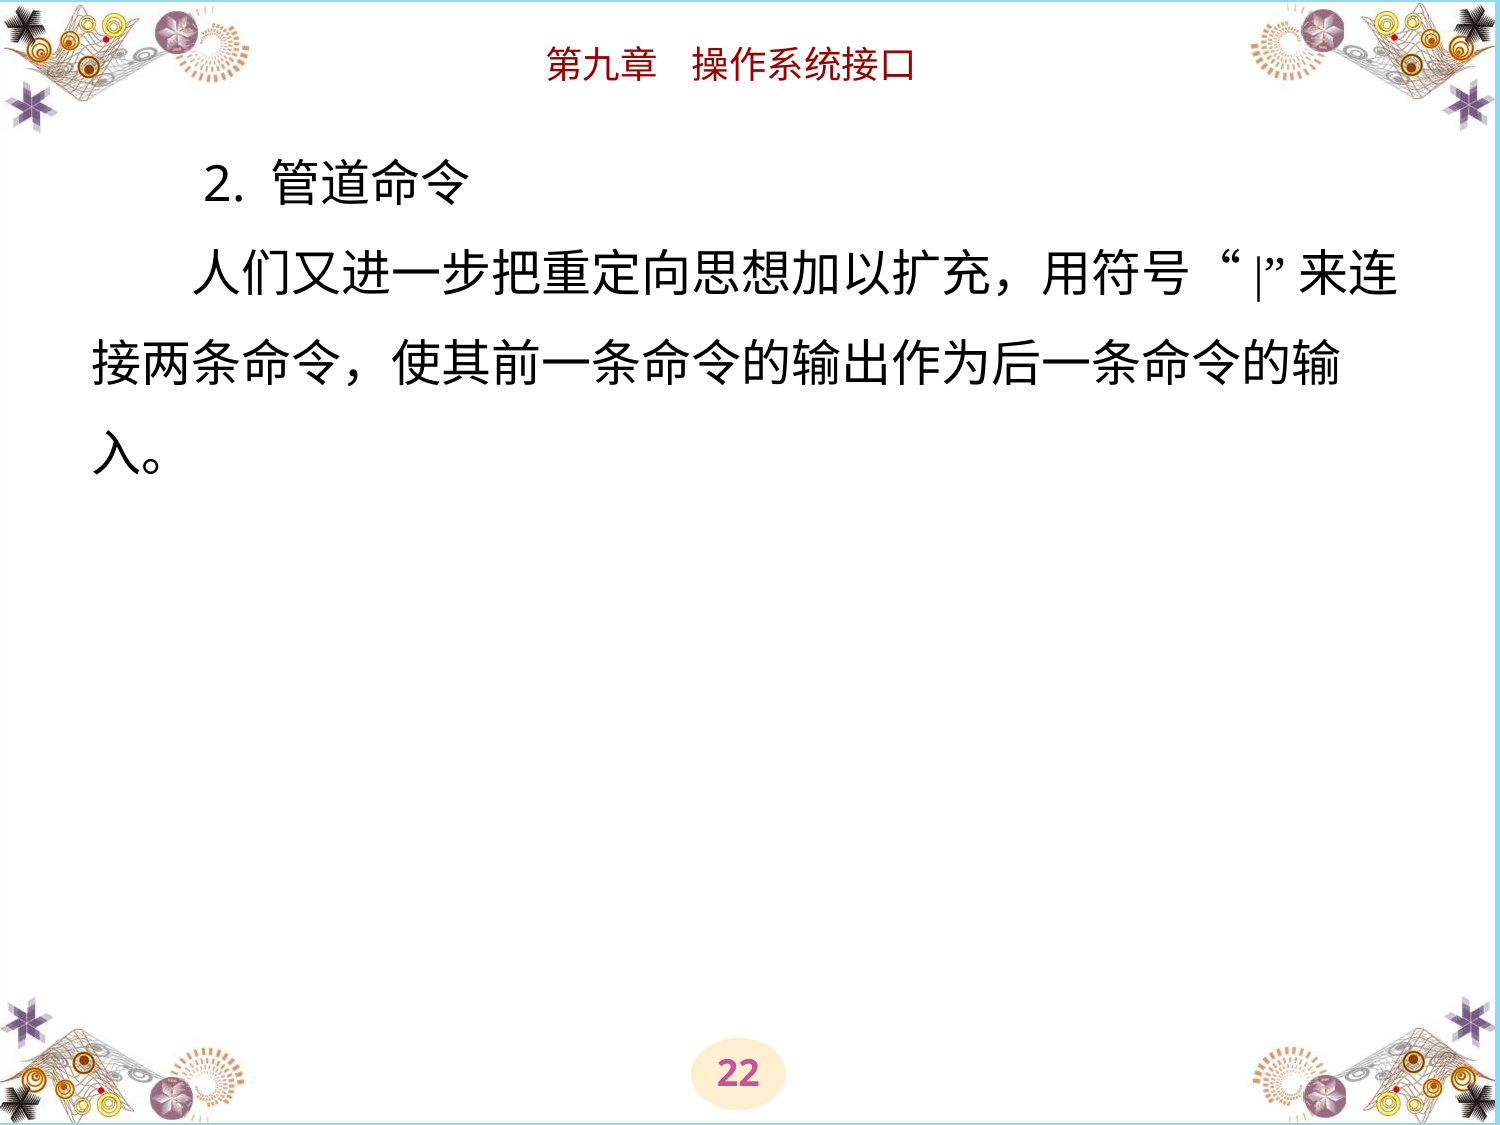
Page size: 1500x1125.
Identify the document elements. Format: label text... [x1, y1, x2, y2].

title 2. 管道命令 人们又进一步把重定向思想加以扩充，用符号“|”来连接两条命令，使其前一条命令的输出作为后一条命令的输入。 [76, 113, 1424, 1024]
picture [0, 2, 1495, 1123]
